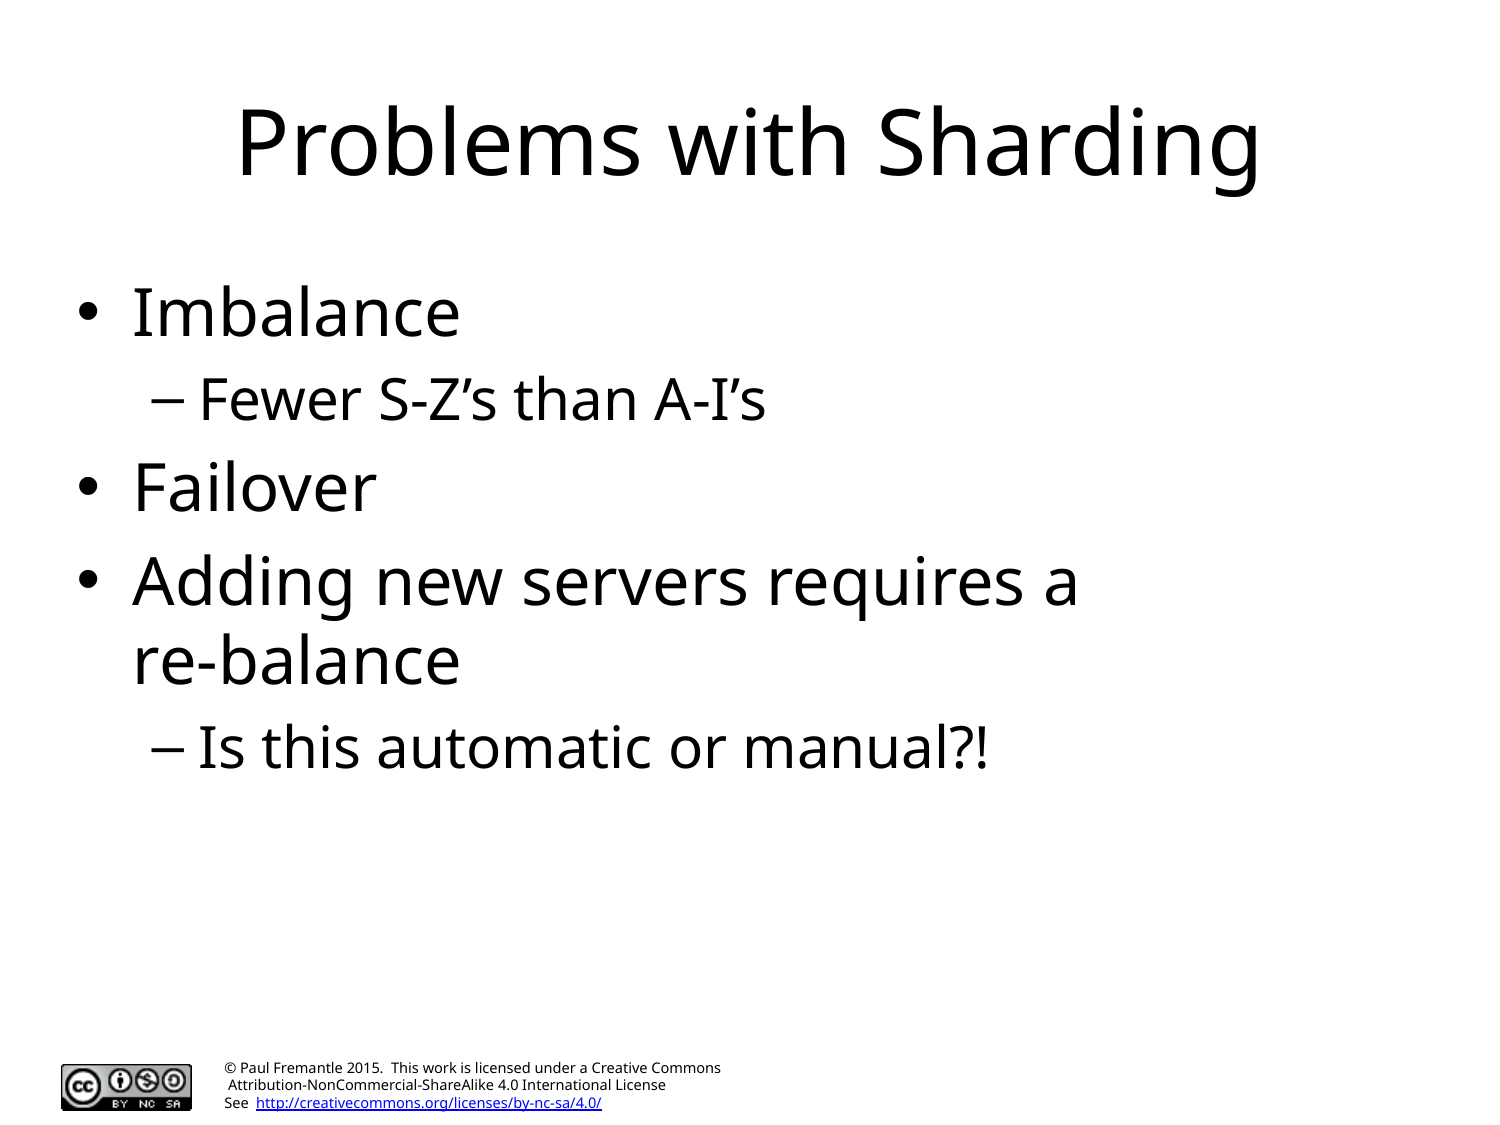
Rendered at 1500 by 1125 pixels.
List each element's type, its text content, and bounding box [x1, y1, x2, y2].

title Problems with Sharding [75, 45, 1425, 233]
list Imbalance Fewer S-Z’s than A-I’s Failover Adding new servers requires a re-balance Is this automatic or manual?! [61, 262, 1412, 1005]
picture [61, 1064, 192, 1111]
